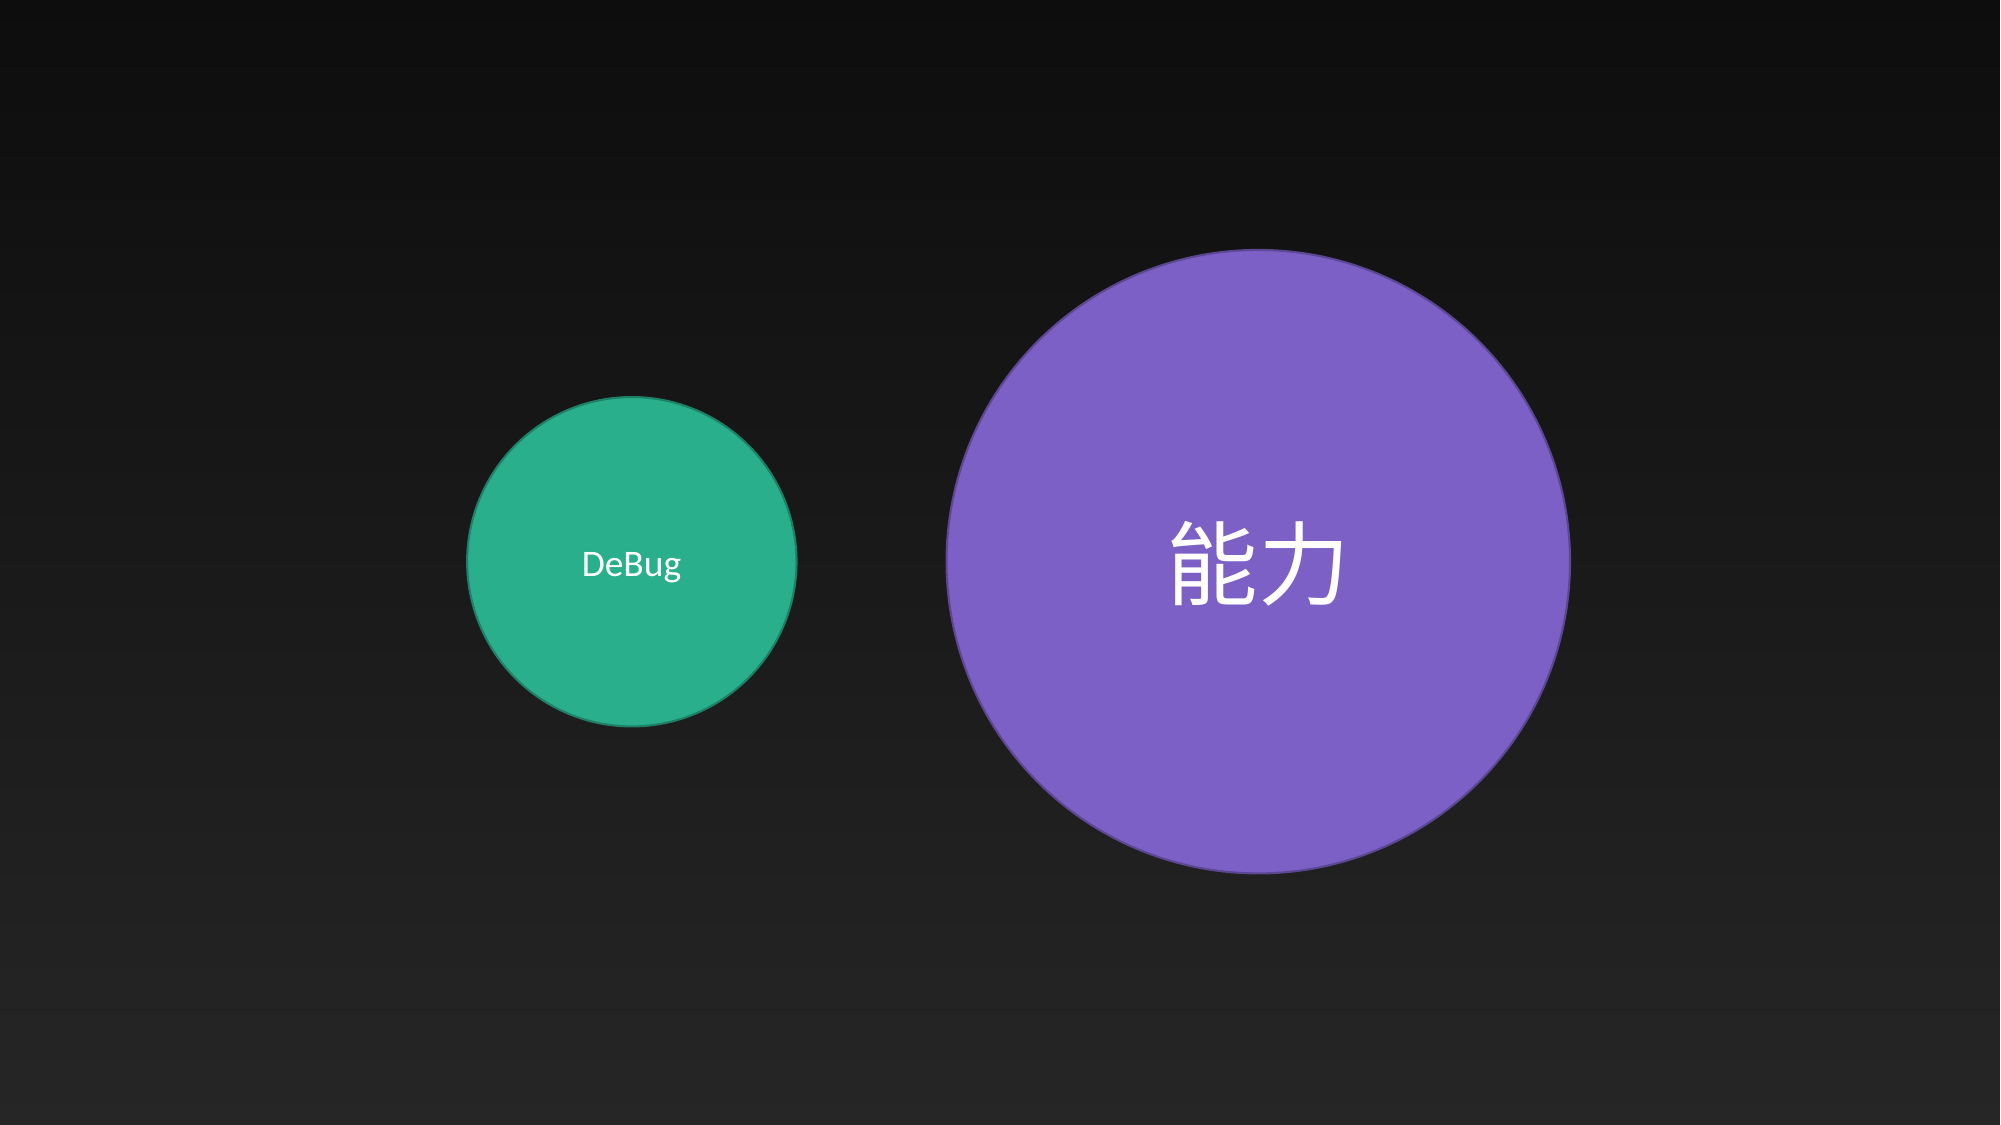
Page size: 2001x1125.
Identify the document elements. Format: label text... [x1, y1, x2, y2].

text_box DeBug [466, 395, 798, 728]
text_box 能力 [945, 248, 1572, 875]
